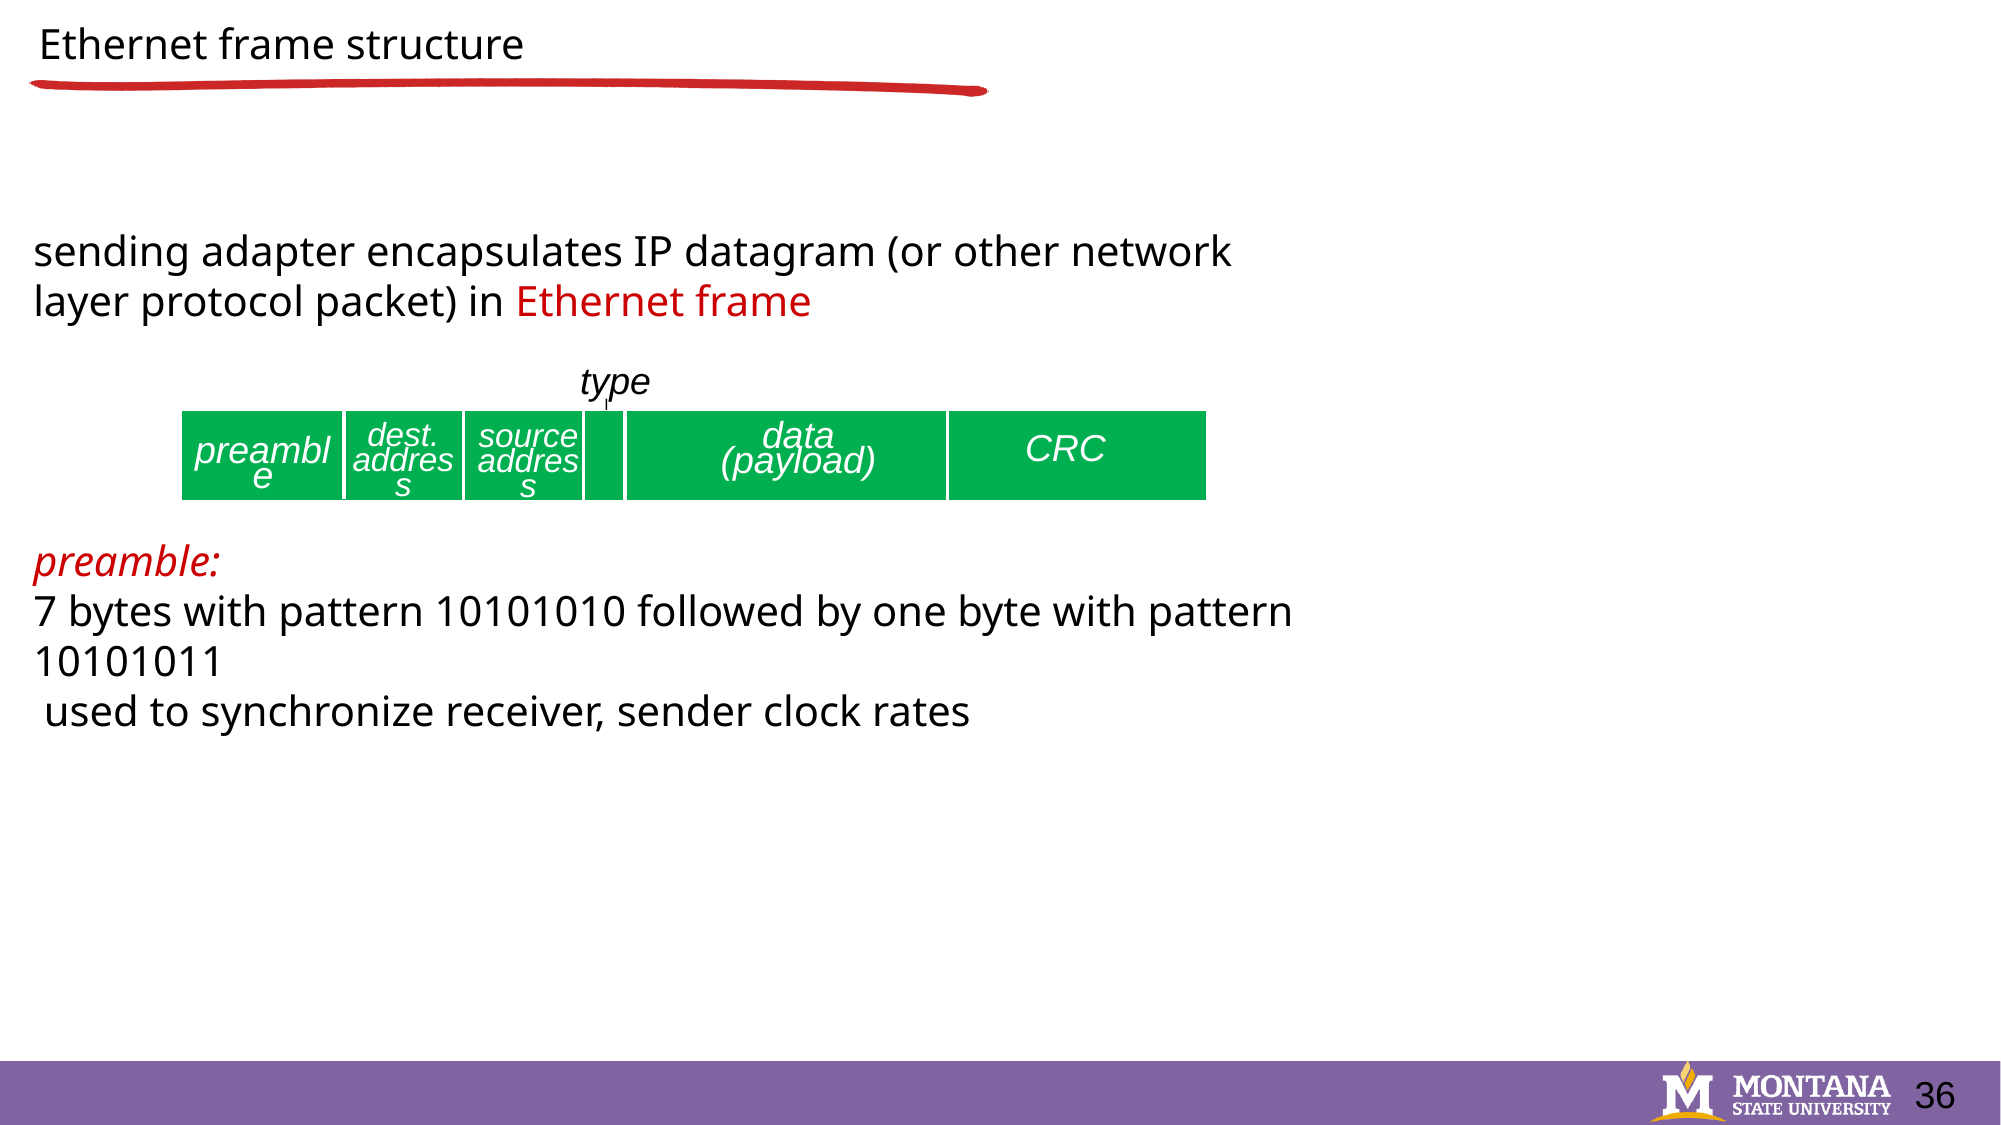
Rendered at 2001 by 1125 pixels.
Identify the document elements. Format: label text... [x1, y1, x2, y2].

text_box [174, 349, 1208, 515]
list sending adapter encapsulates IP datagram (or other network layer protocol packet) in Ethernet frame preamble: 7 bytes with pattern 10101010 followed by one byte with pattern 10101011 used to synchronize receiver, sender clock rates [33, 224, 1309, 740]
picture [24, 73, 1001, 103]
text_box Ethernet frame structure [38, 17, 1314, 68]
picture [1650, 1060, 1891, 1122]
slide_number 36 [1887, 1072, 1994, 1125]
